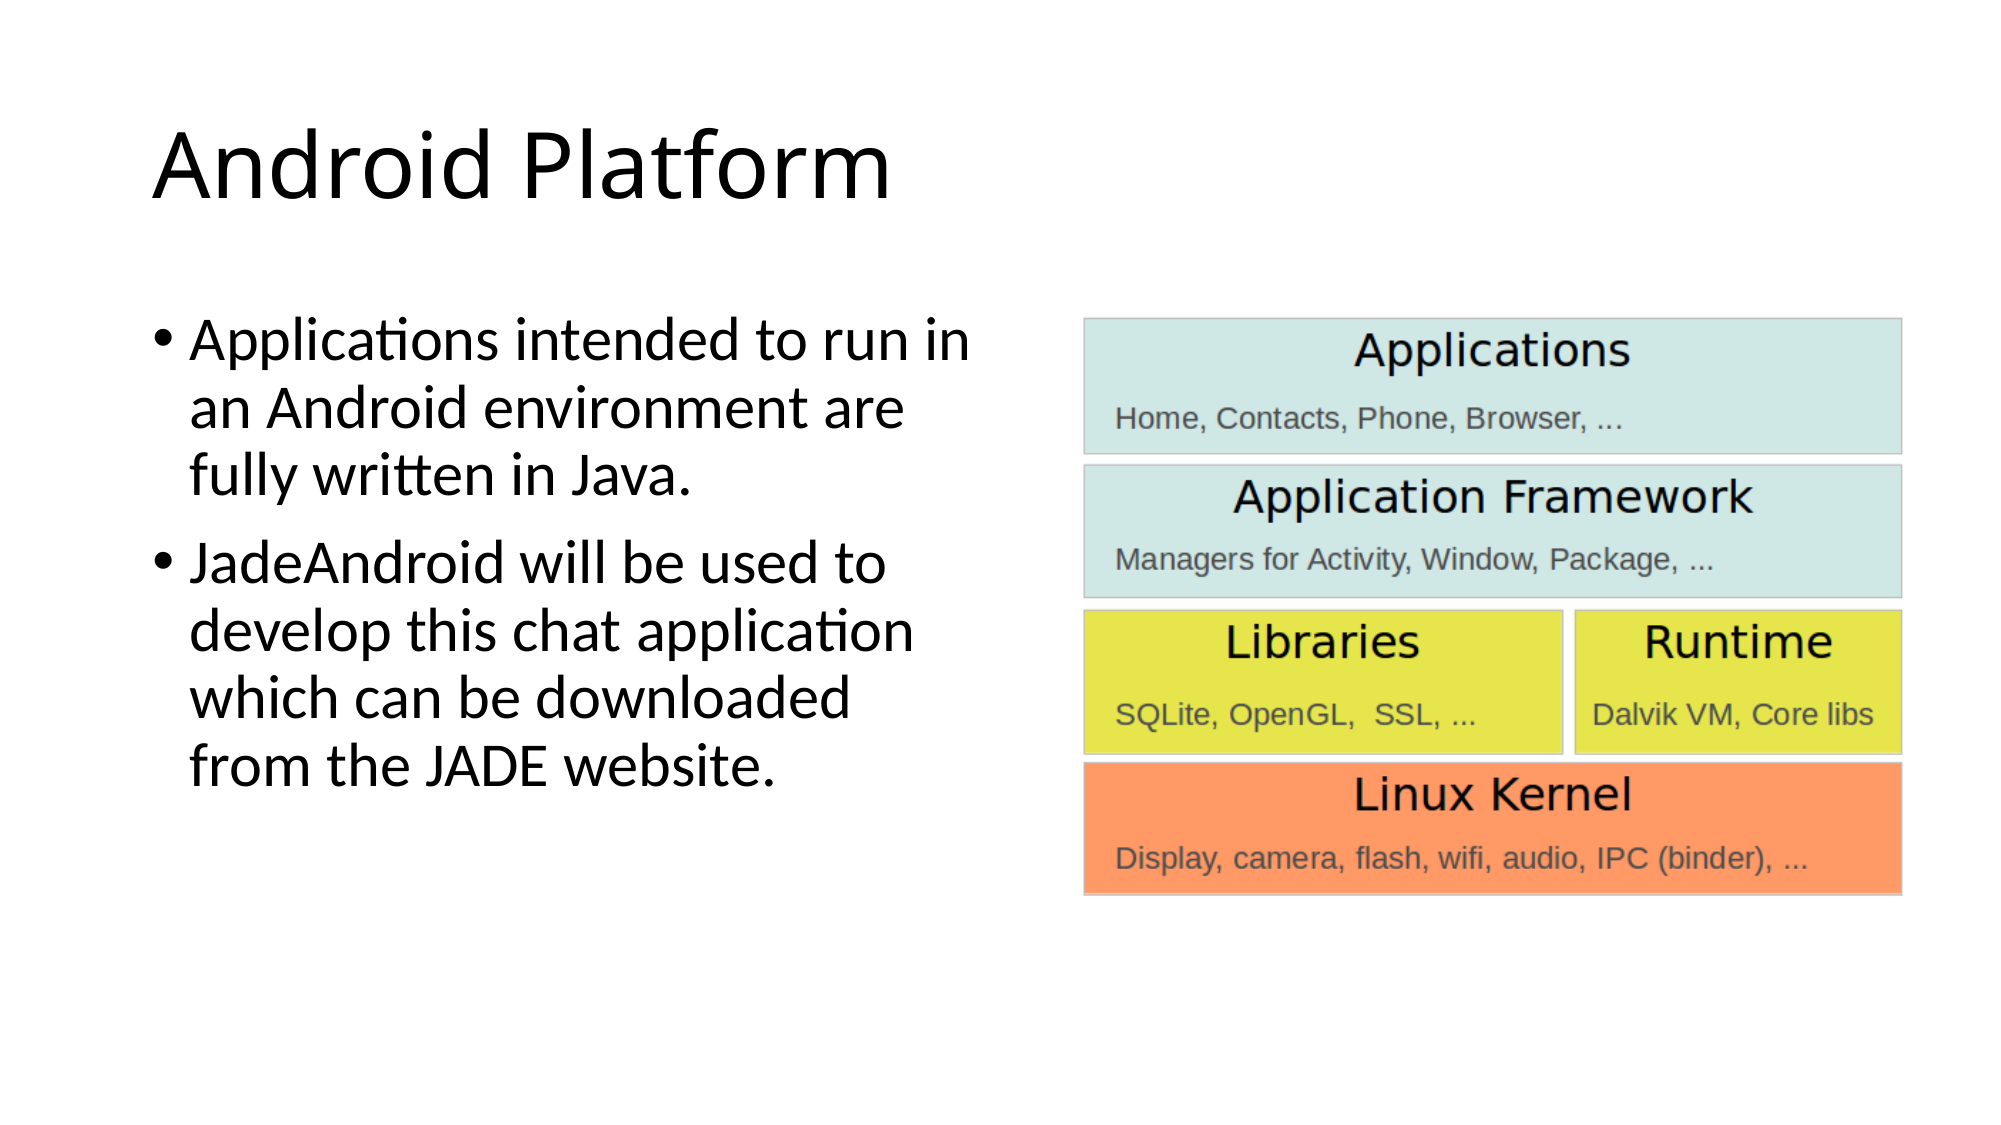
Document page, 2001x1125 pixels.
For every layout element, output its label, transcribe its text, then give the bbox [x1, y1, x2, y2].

picture [1078, 308, 1914, 906]
list Applications intended to run in an Android environment are fully written in Java. JadeAndroid will be used to develop this chat application which can be downloaded from the JADE website. [137, 299, 988, 1014]
title Android Platform [137, 59, 1863, 278]
